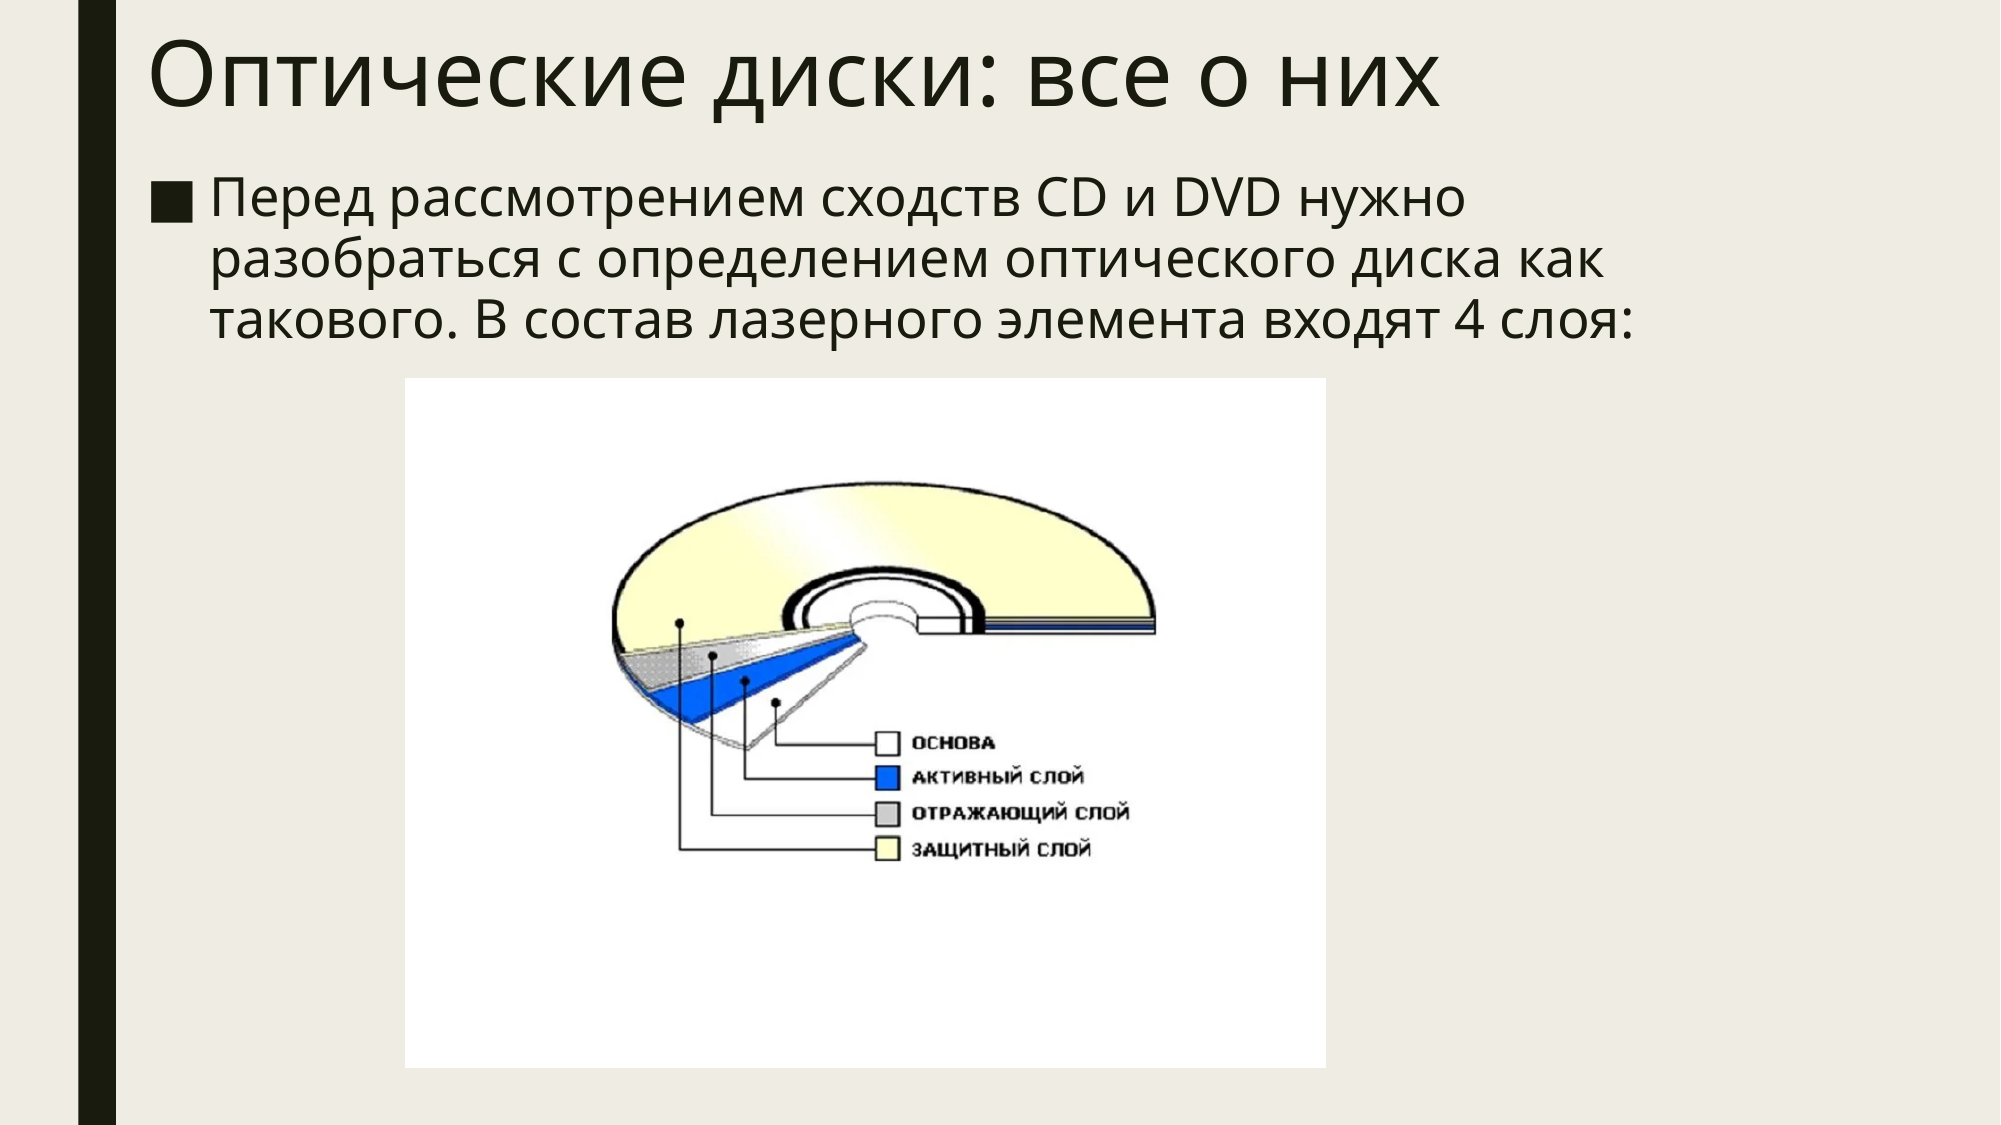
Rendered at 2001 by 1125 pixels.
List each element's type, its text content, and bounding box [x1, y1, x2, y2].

title Оптические диски: все о них [131, 20, 1784, 141]
list Перед рассмотрением сходств CD и DVD нужно разобраться с определением оптического диска как такового. В состав лазерного элемента входят 4 слоя: [131, 159, 1756, 1069]
picture [405, 378, 1326, 1068]
